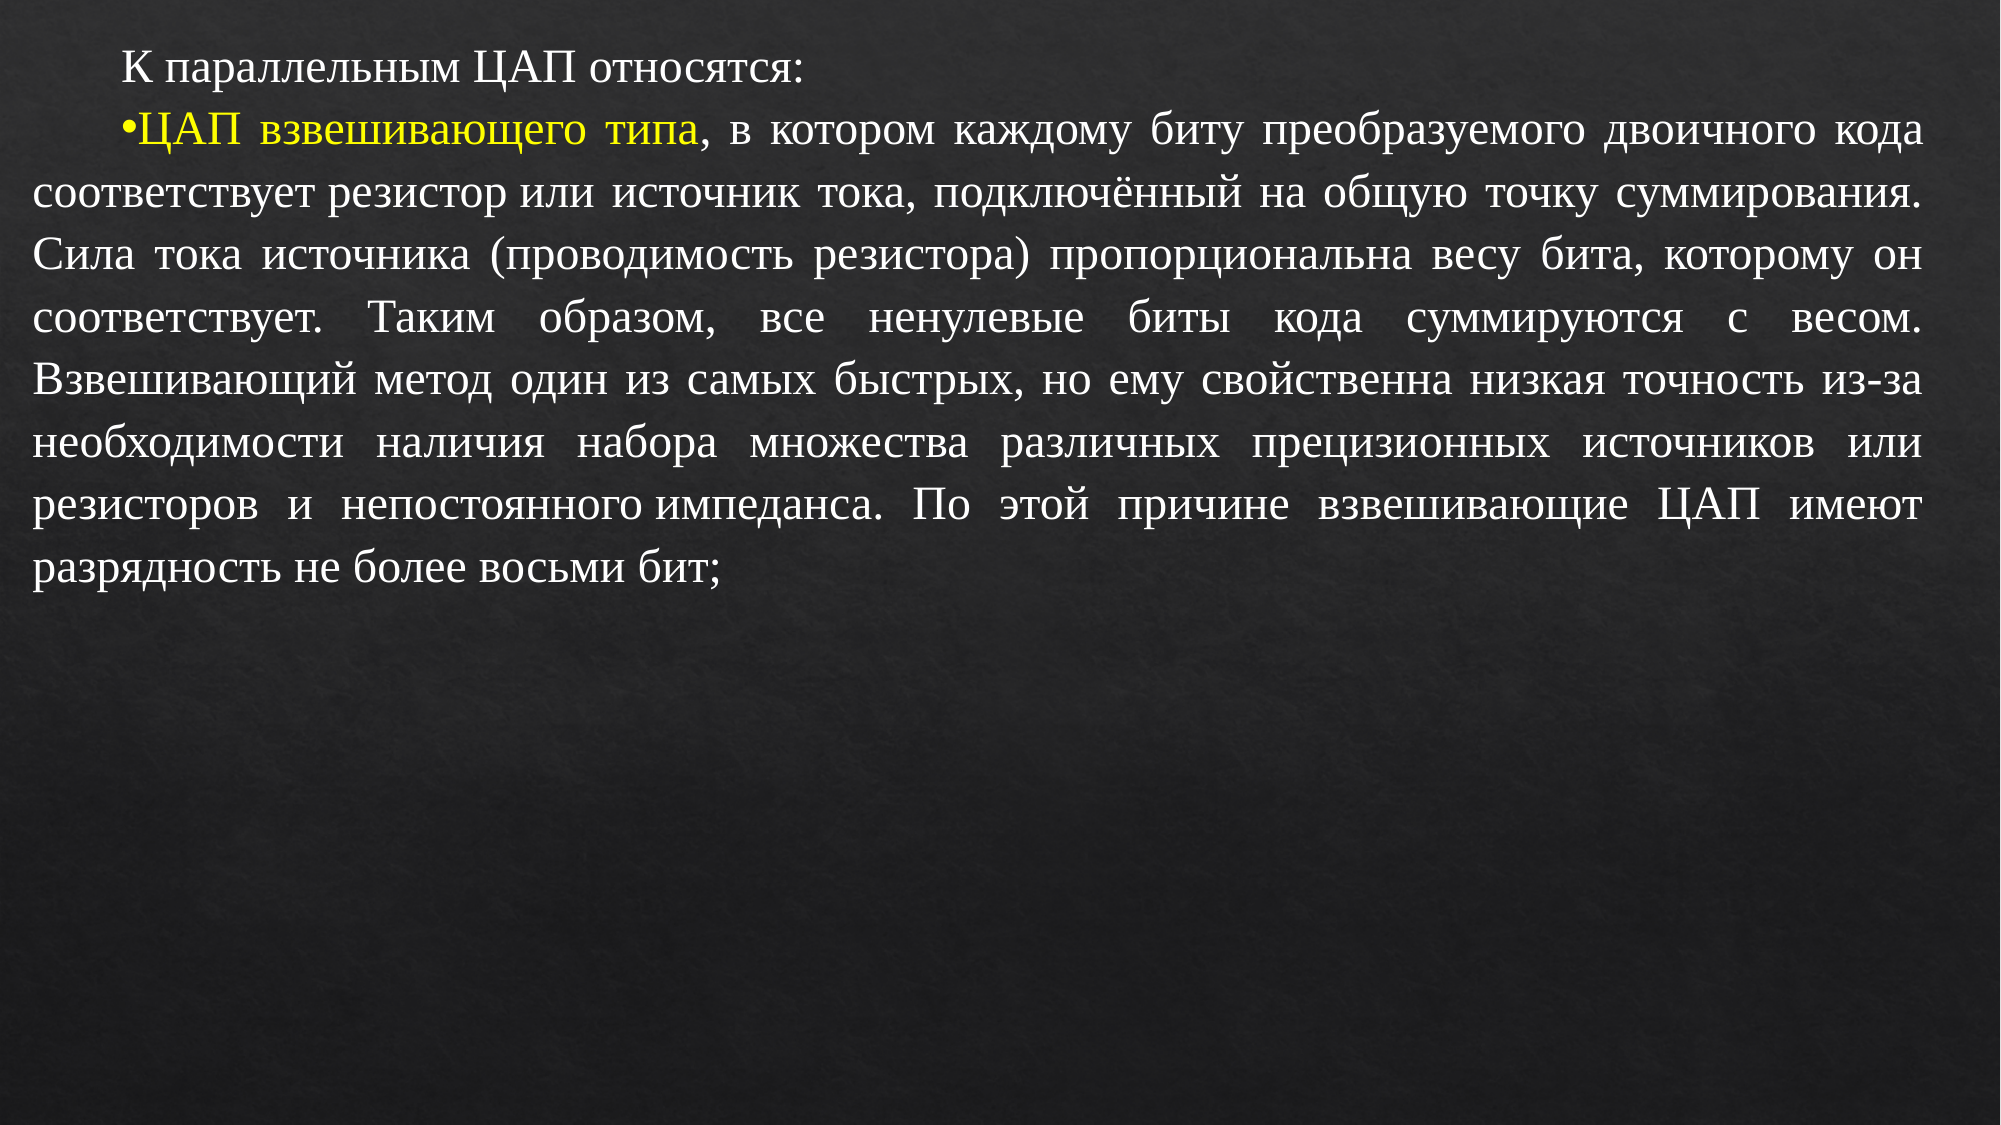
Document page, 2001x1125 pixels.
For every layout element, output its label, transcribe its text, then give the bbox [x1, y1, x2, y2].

text_box К параллельным ЦАП относятся: ЦАП взвешивающего типа, в котором каждому биту преобразуемого двоичного кода соответствует резистор или источник тока, подключённый на общую точку суммирования. Сила тока источника (проводимость резистора) пропорциональна весу бита, которому он соответствует. Таким образом, все ненулевые биты кода суммируются с весом. Взвешивающий метод один из самых быстрых, но ему свойственна низкая точность из-за необходимости наличия набора множества различных прецизионных источников или резисторов и непостоянного импеданса. По этой причине взвешивающие ЦАП имеют разрядность не более восьми бит; [17, 22, 1941, 662]
